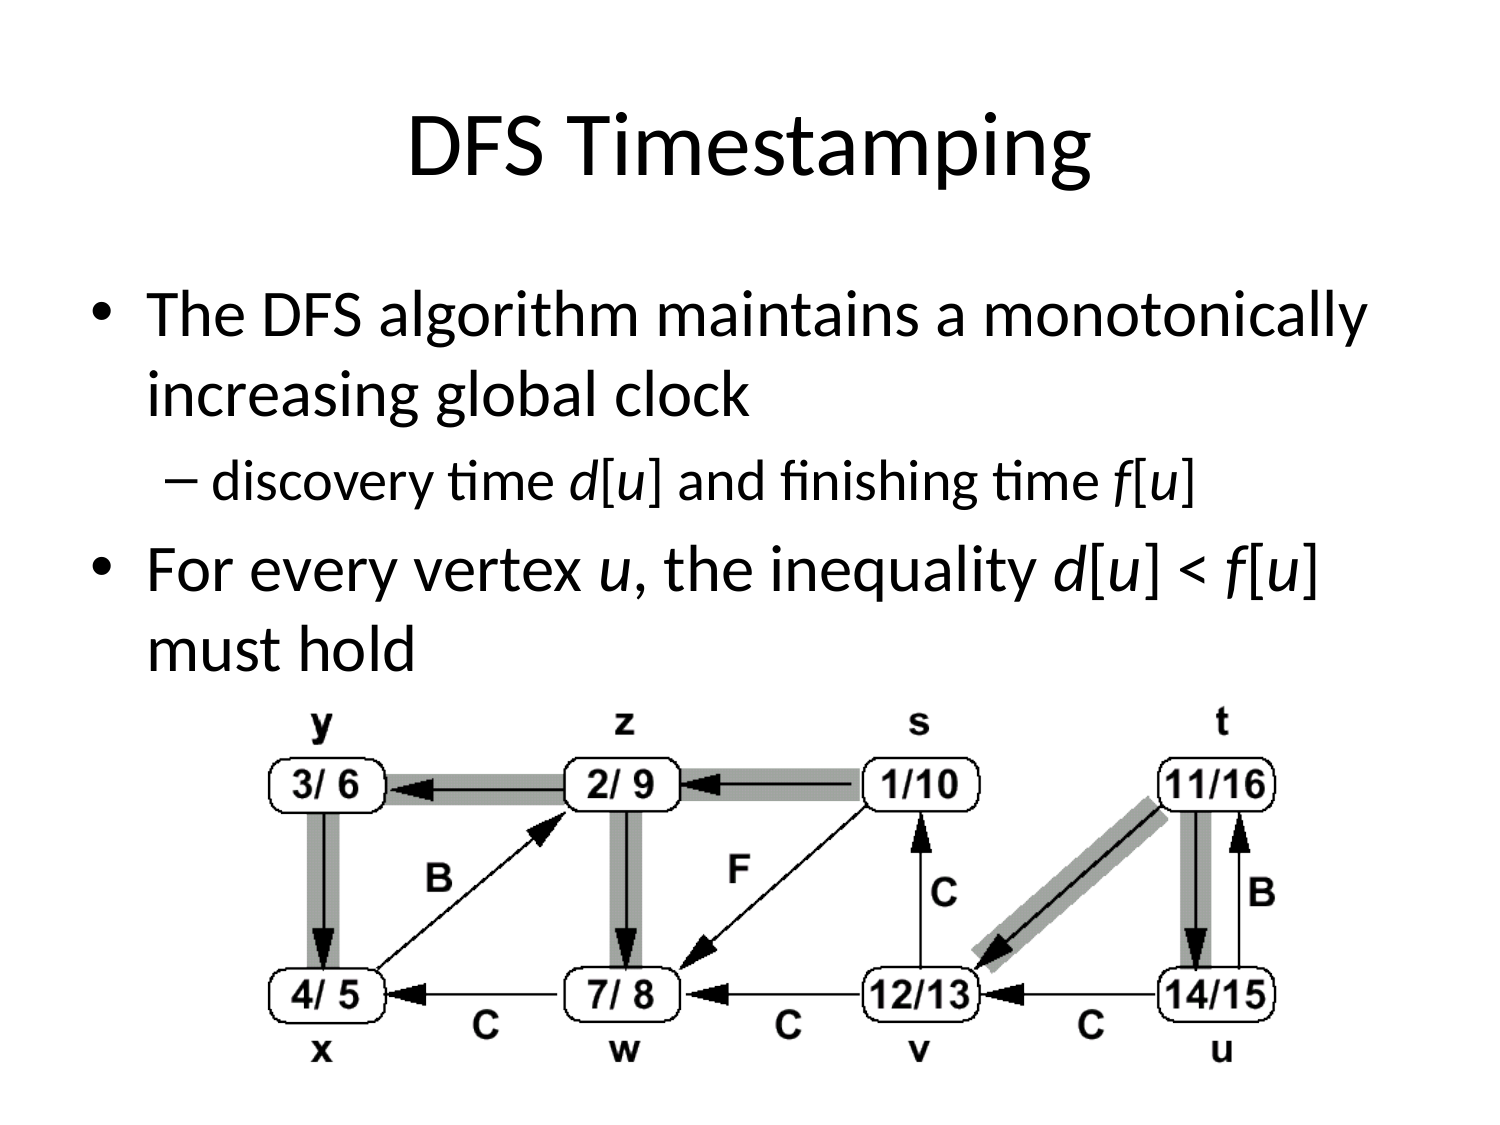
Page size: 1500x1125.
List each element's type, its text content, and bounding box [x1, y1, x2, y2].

title DFS Timestamping [75, 45, 1425, 233]
list The DFS algorithm maintains a monotonically increasing global clock discovery time d[u] and finishing time f[u] For every vertex u, the inequality d[u] < f[u] must hold [75, 262, 1425, 1005]
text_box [255, 701, 1294, 1071]
